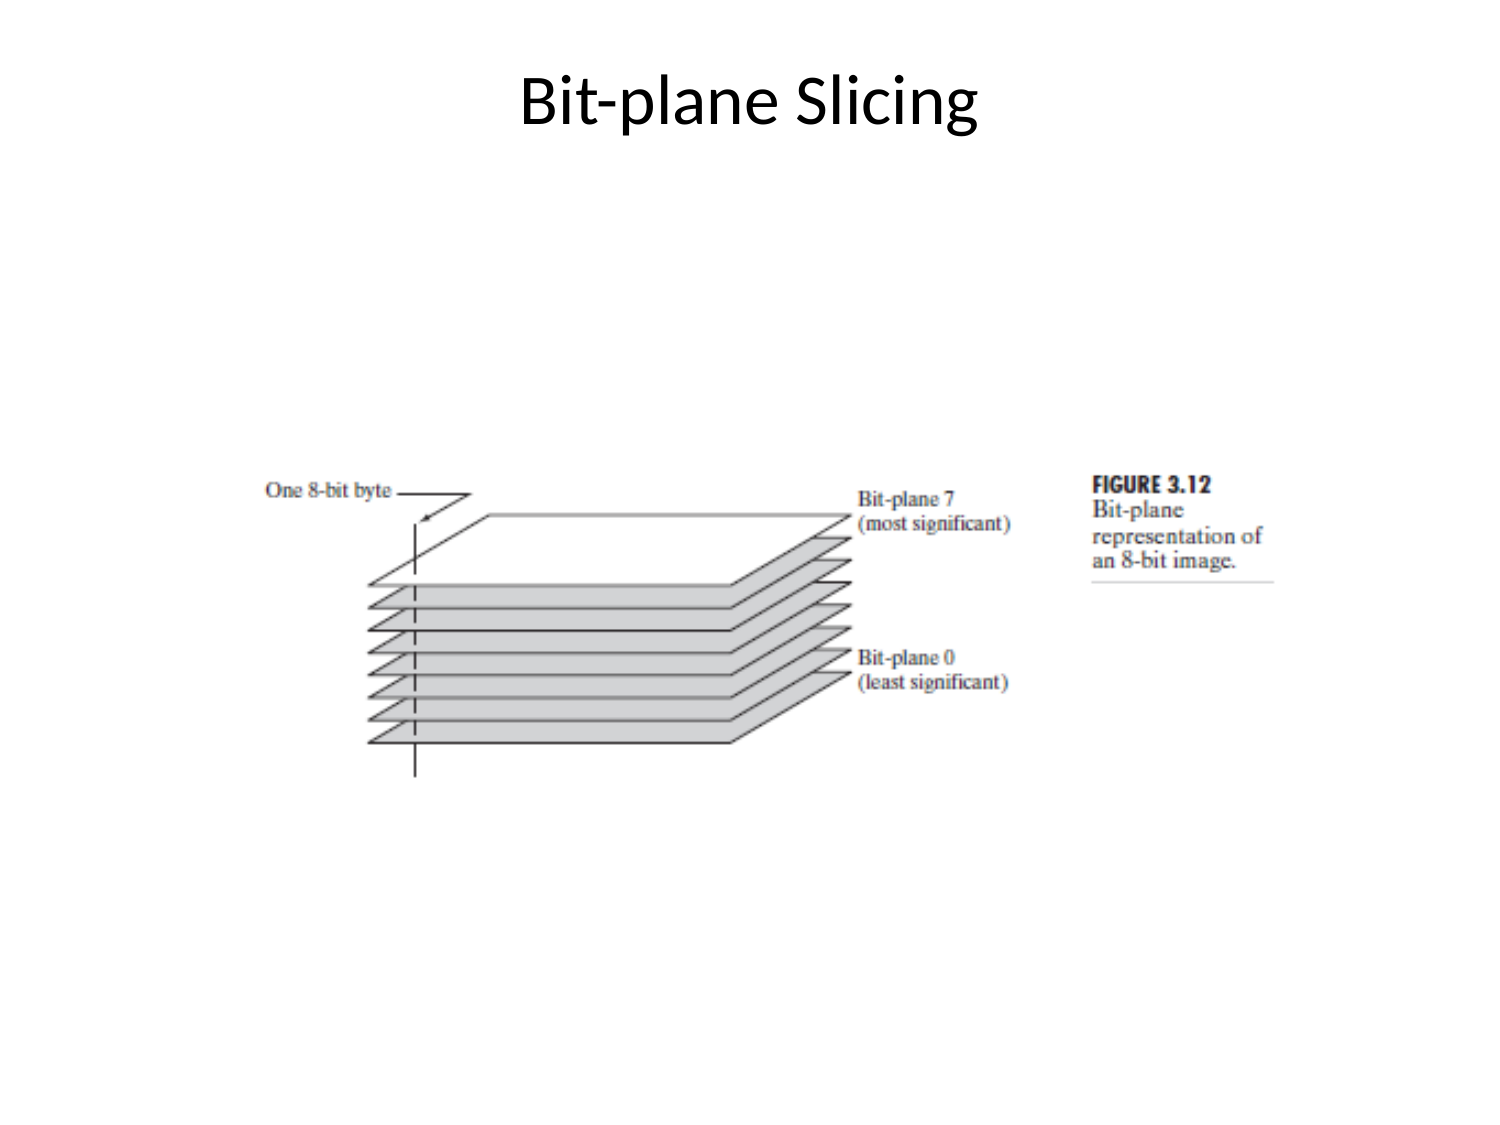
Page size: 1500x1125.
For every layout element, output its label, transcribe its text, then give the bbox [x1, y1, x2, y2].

title Bit-plane Slicing [75, 45, 1425, 233]
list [199, 454, 1301, 813]
